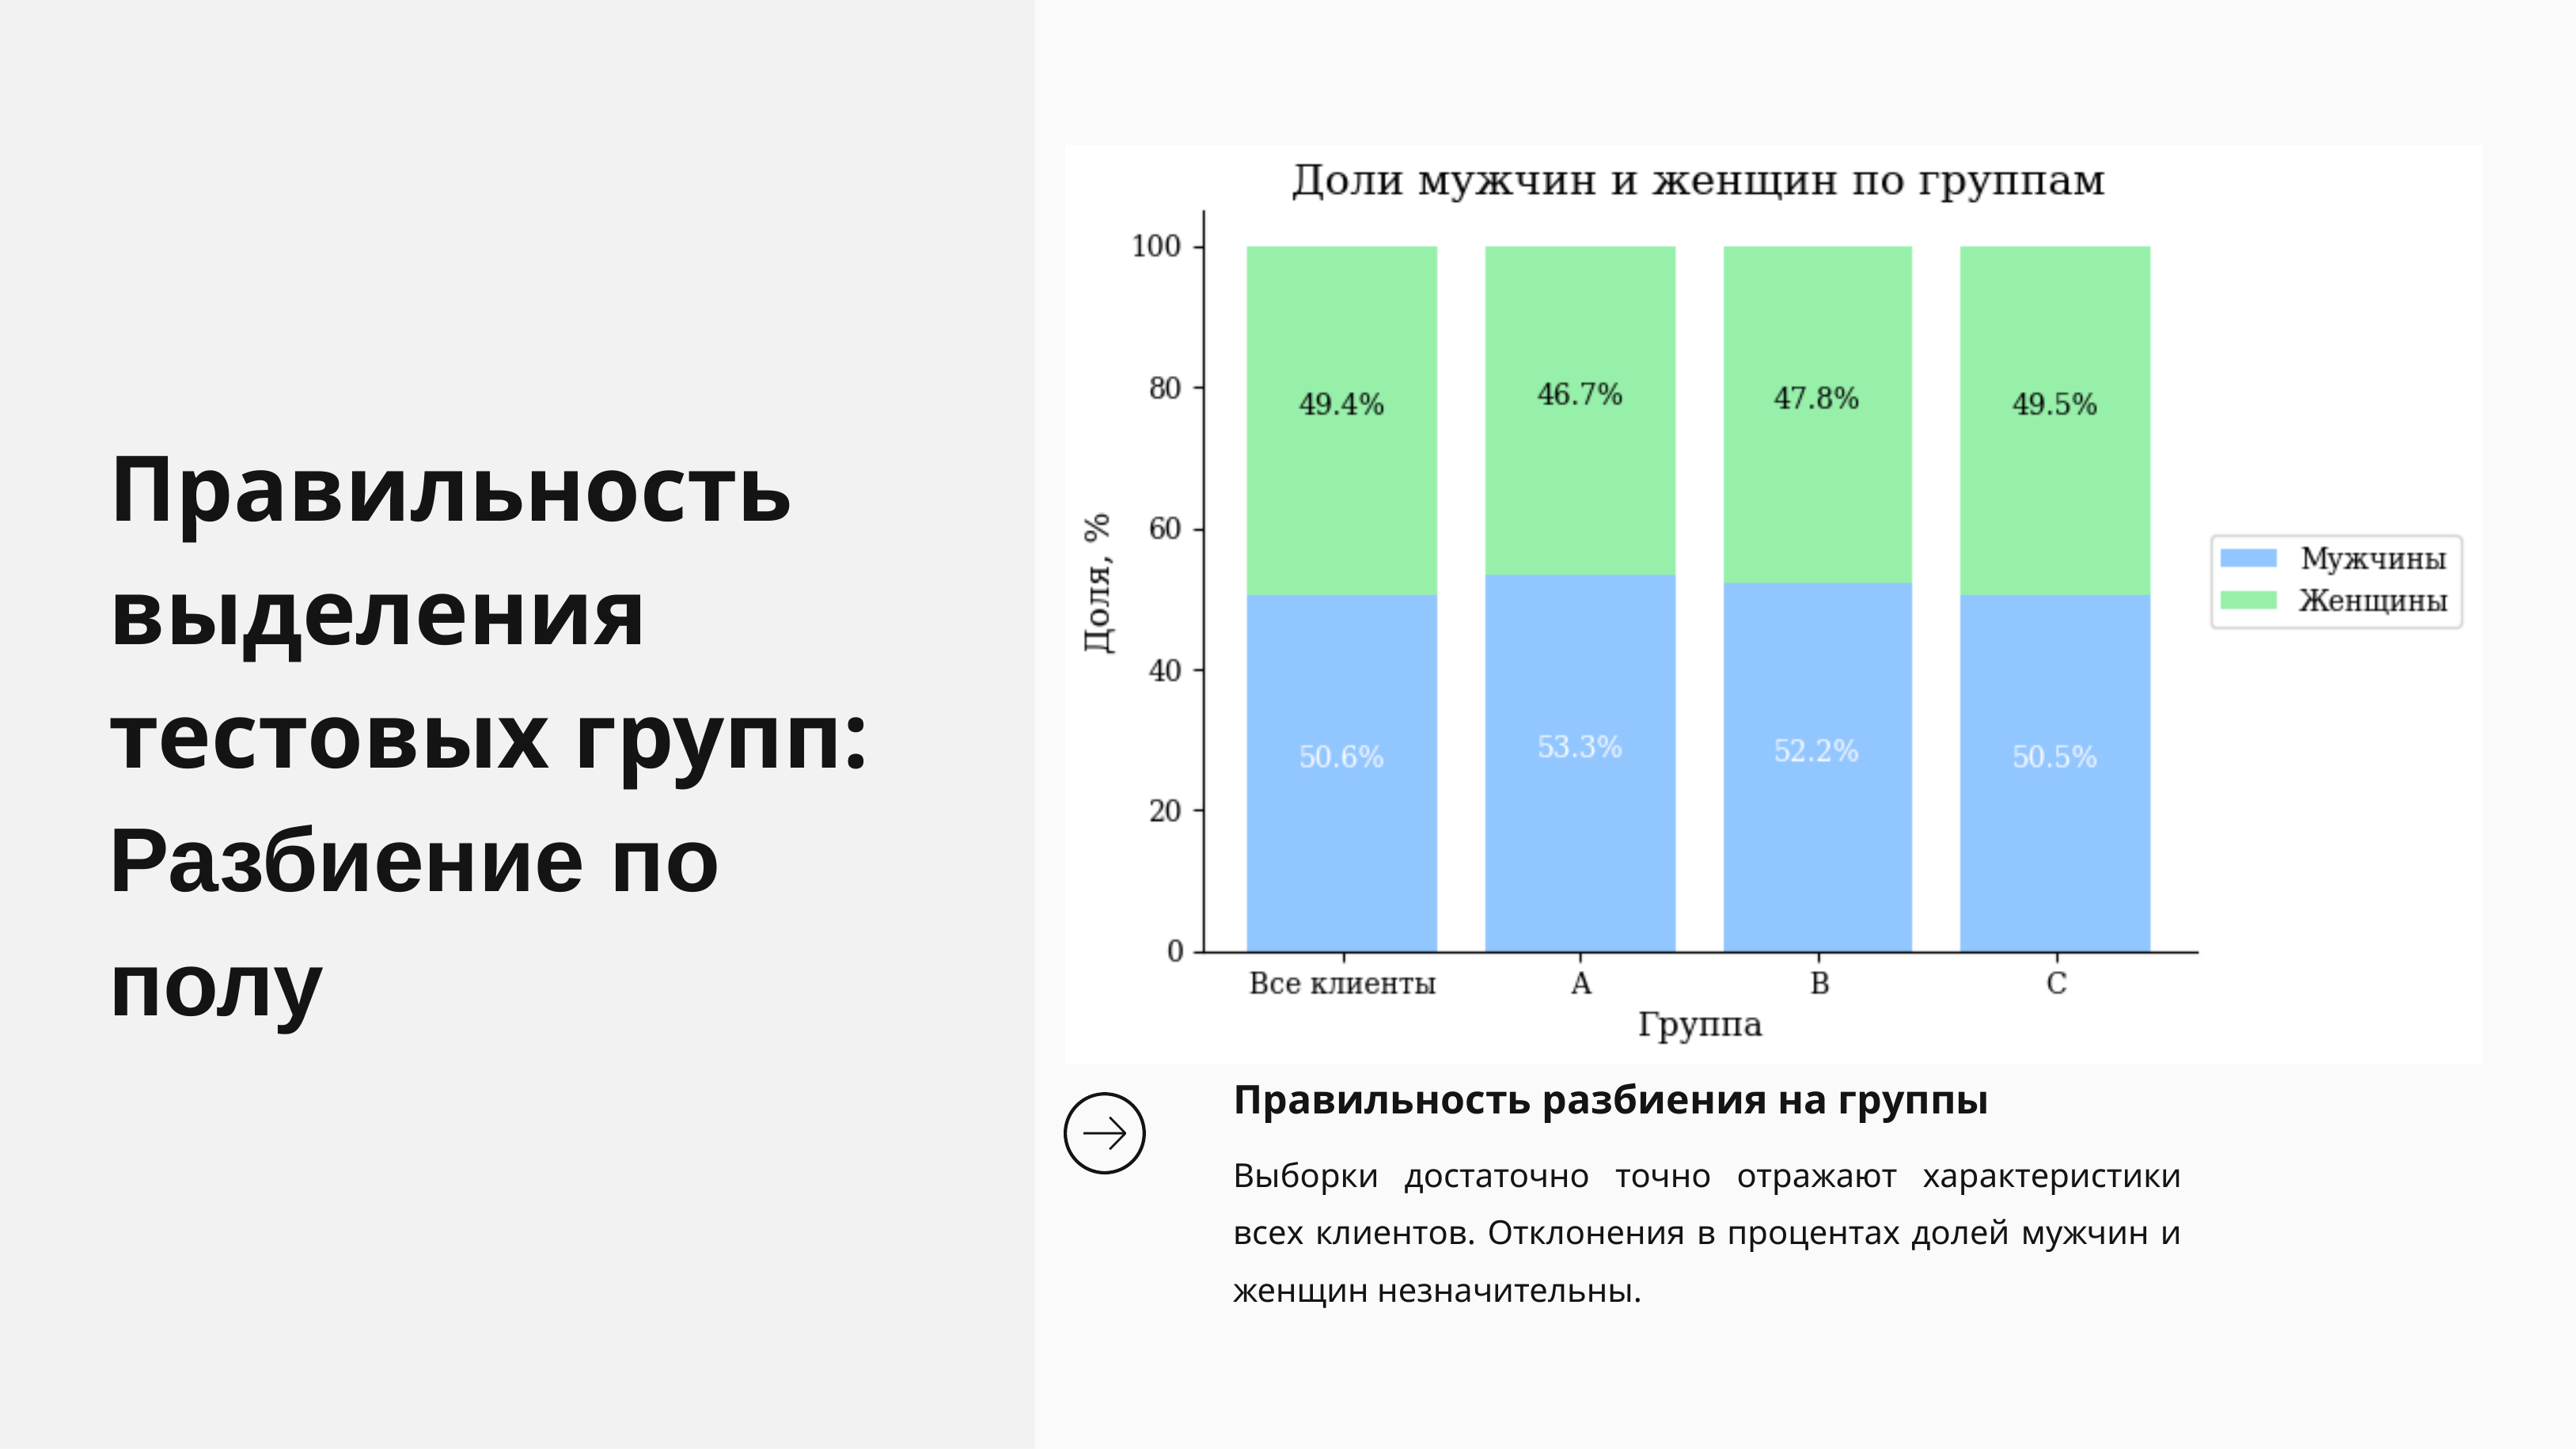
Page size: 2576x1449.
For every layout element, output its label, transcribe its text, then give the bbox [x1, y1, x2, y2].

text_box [1065, 145, 2482, 1304]
text_box Правильность выделения тестовых групп: Разбиение по полу [108, 415, 950, 1034]
